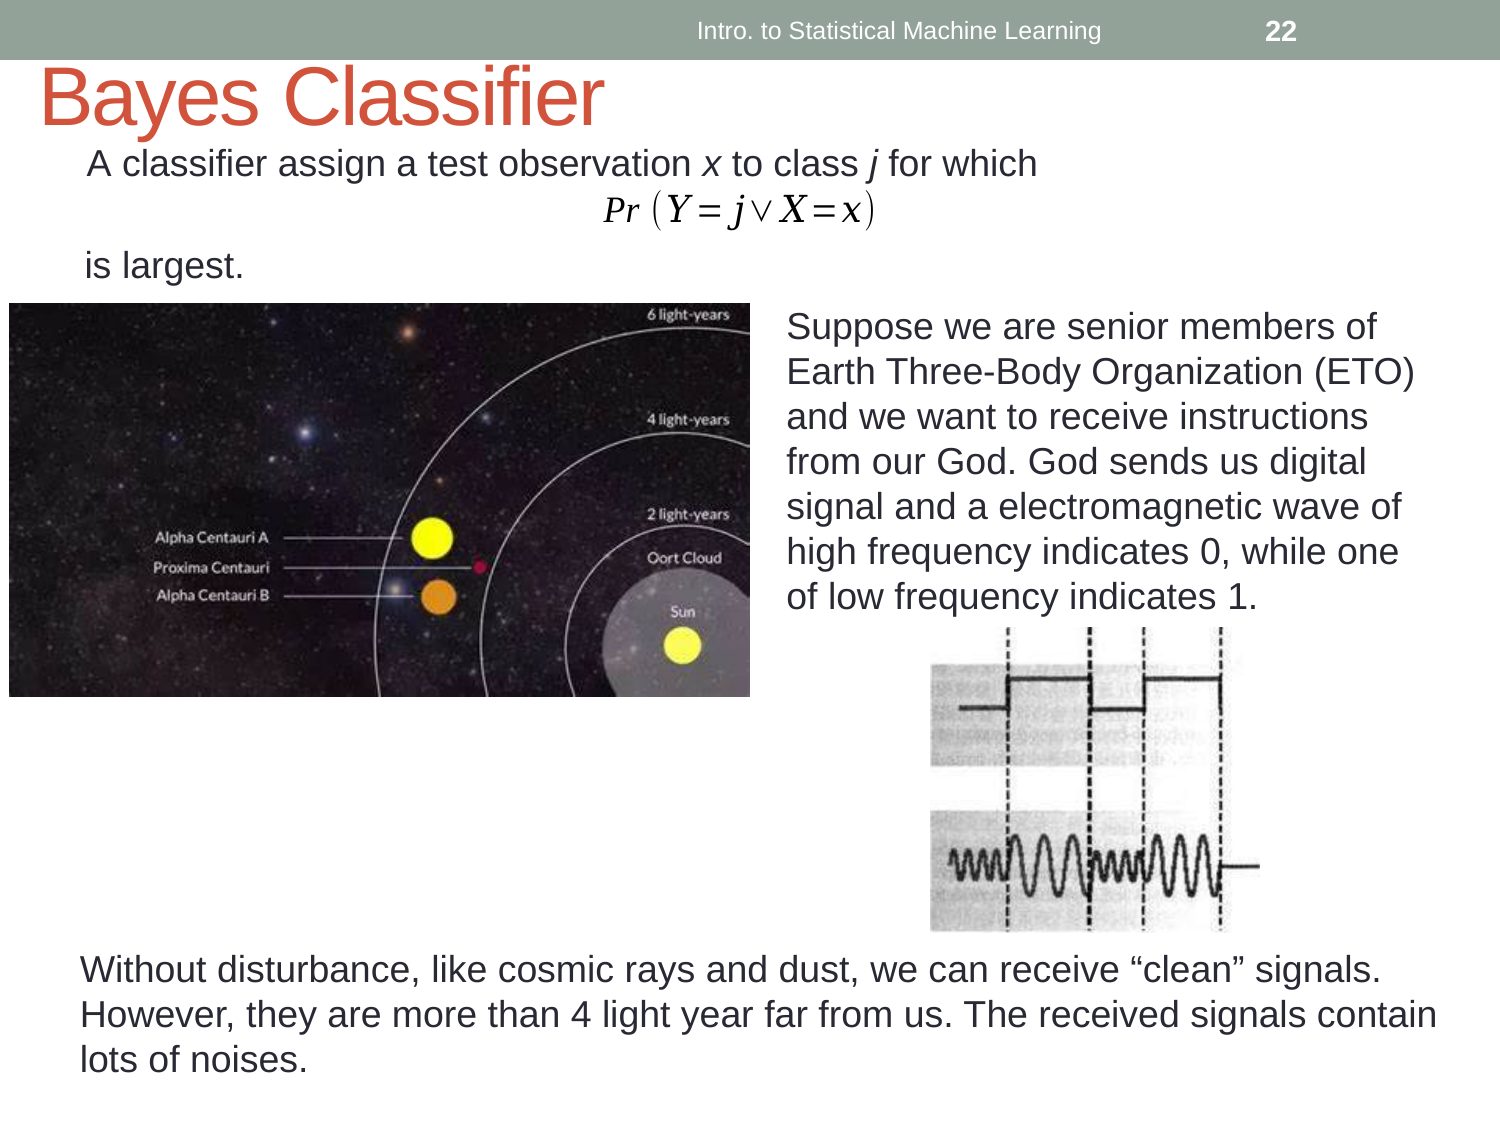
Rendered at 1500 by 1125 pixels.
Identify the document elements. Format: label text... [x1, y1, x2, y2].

picture [929, 627, 1260, 934]
text_box Suppose we are senior members of Earth Three-Body Organization (ETO) and we want to receive instructions from our God. God sends us digital signal and a electromagnetic wave of high frequency indicates 0, while one of low frequency indicates 1. [771, 294, 1456, 625]
text_box Without disturbance, like cosmic rays and dust, we can receive “clean” signals. However, they are more than 4 light year far from us. The received signals contain lots of noises. [64, 937, 1479, 1088]
footer Intro. to Statistical Machine Learning [562, 3, 1238, 57]
text_box A classifier assign a test observation x to class j for which [71, 131, 1054, 192]
title Bayes Classifier [23, 10, 1374, 173]
picture [9, 303, 751, 698]
text_box is largest. [69, 233, 260, 294]
slide_number 22 [1250, 3, 1425, 57]
